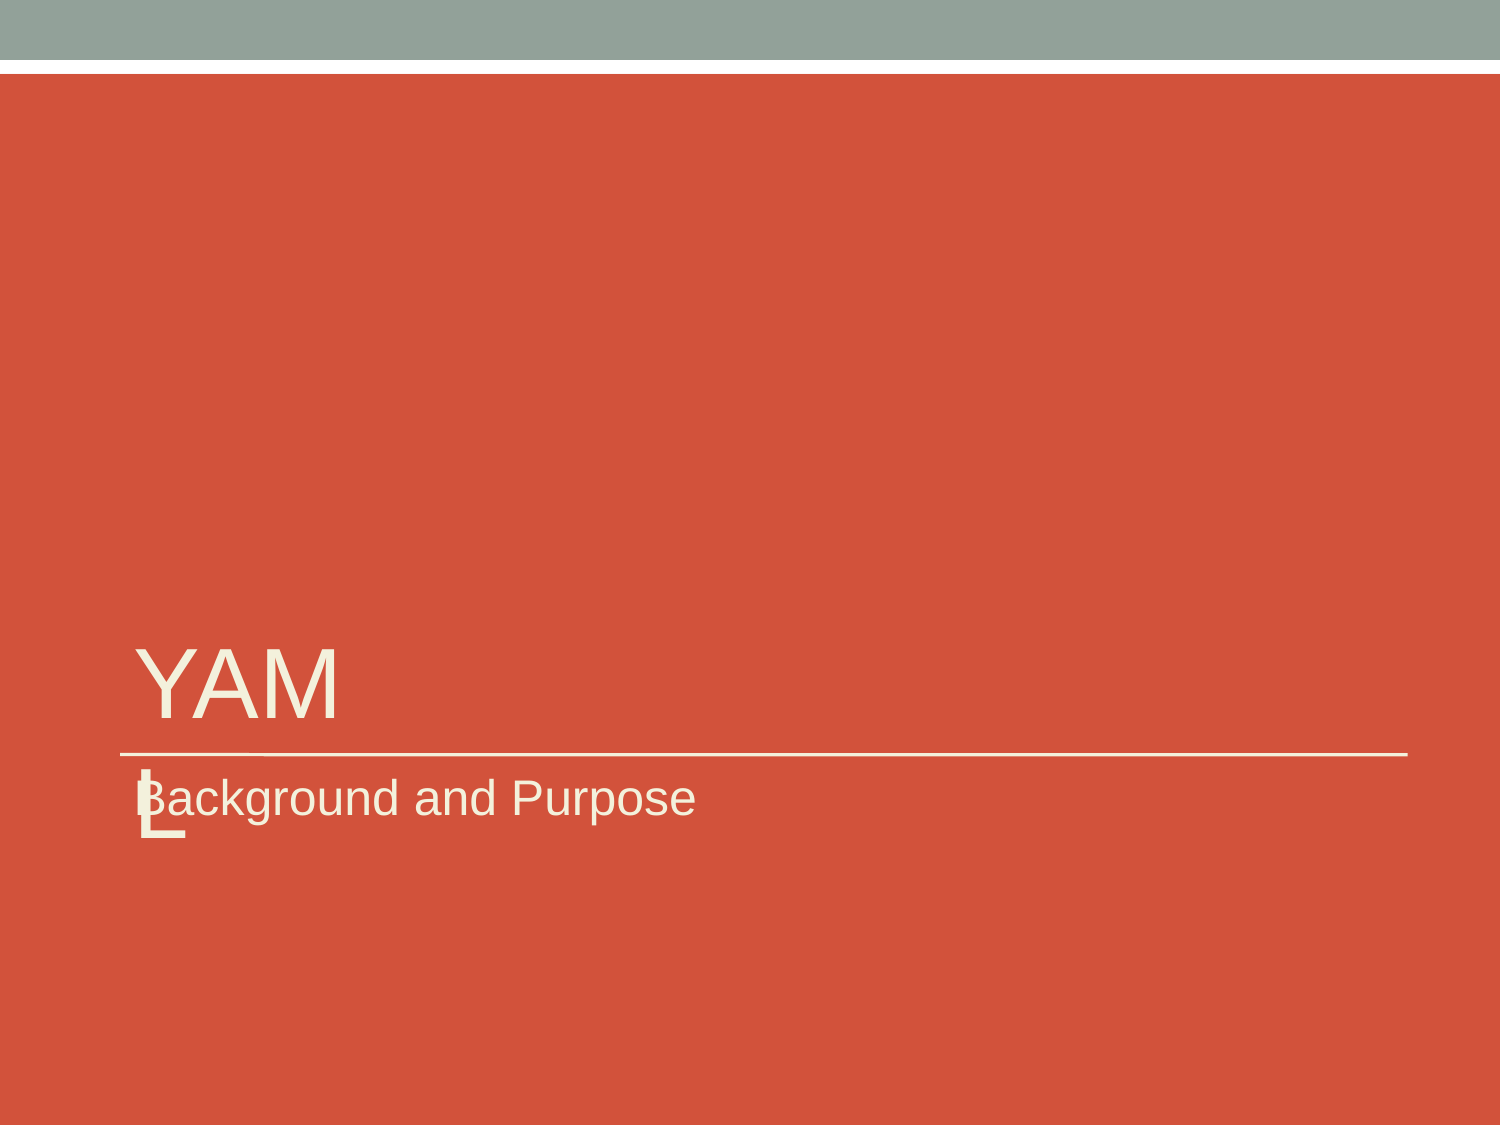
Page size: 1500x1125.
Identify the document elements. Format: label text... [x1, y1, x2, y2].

text_box YAML [131, 826, 395, 859]
text_box Background and Purpose [131, 763, 701, 826]
text_box YAML [131, 616, 395, 763]
